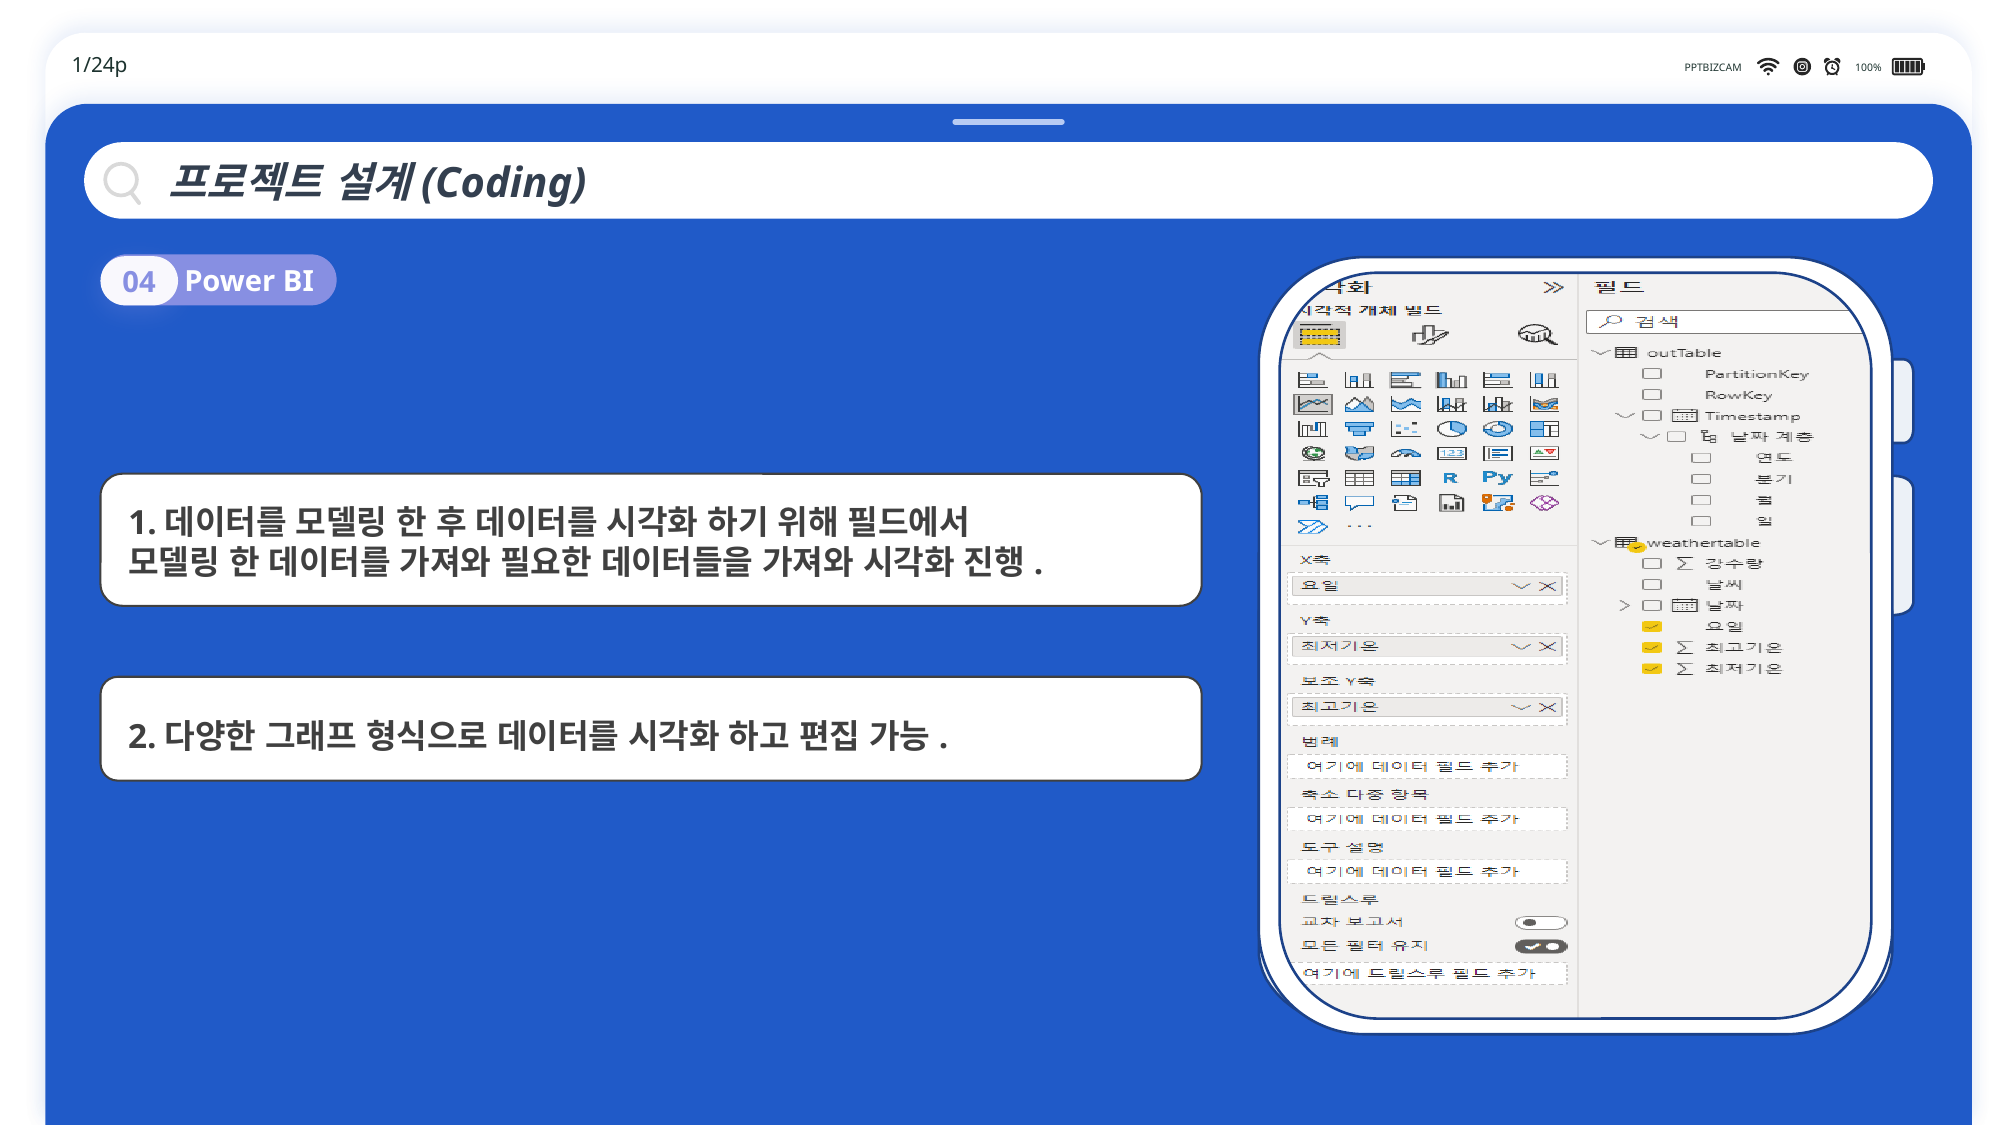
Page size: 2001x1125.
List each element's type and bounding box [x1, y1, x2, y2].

text_box [45, 32, 1972, 1125]
text_box [1258, 257, 1914, 1035]
